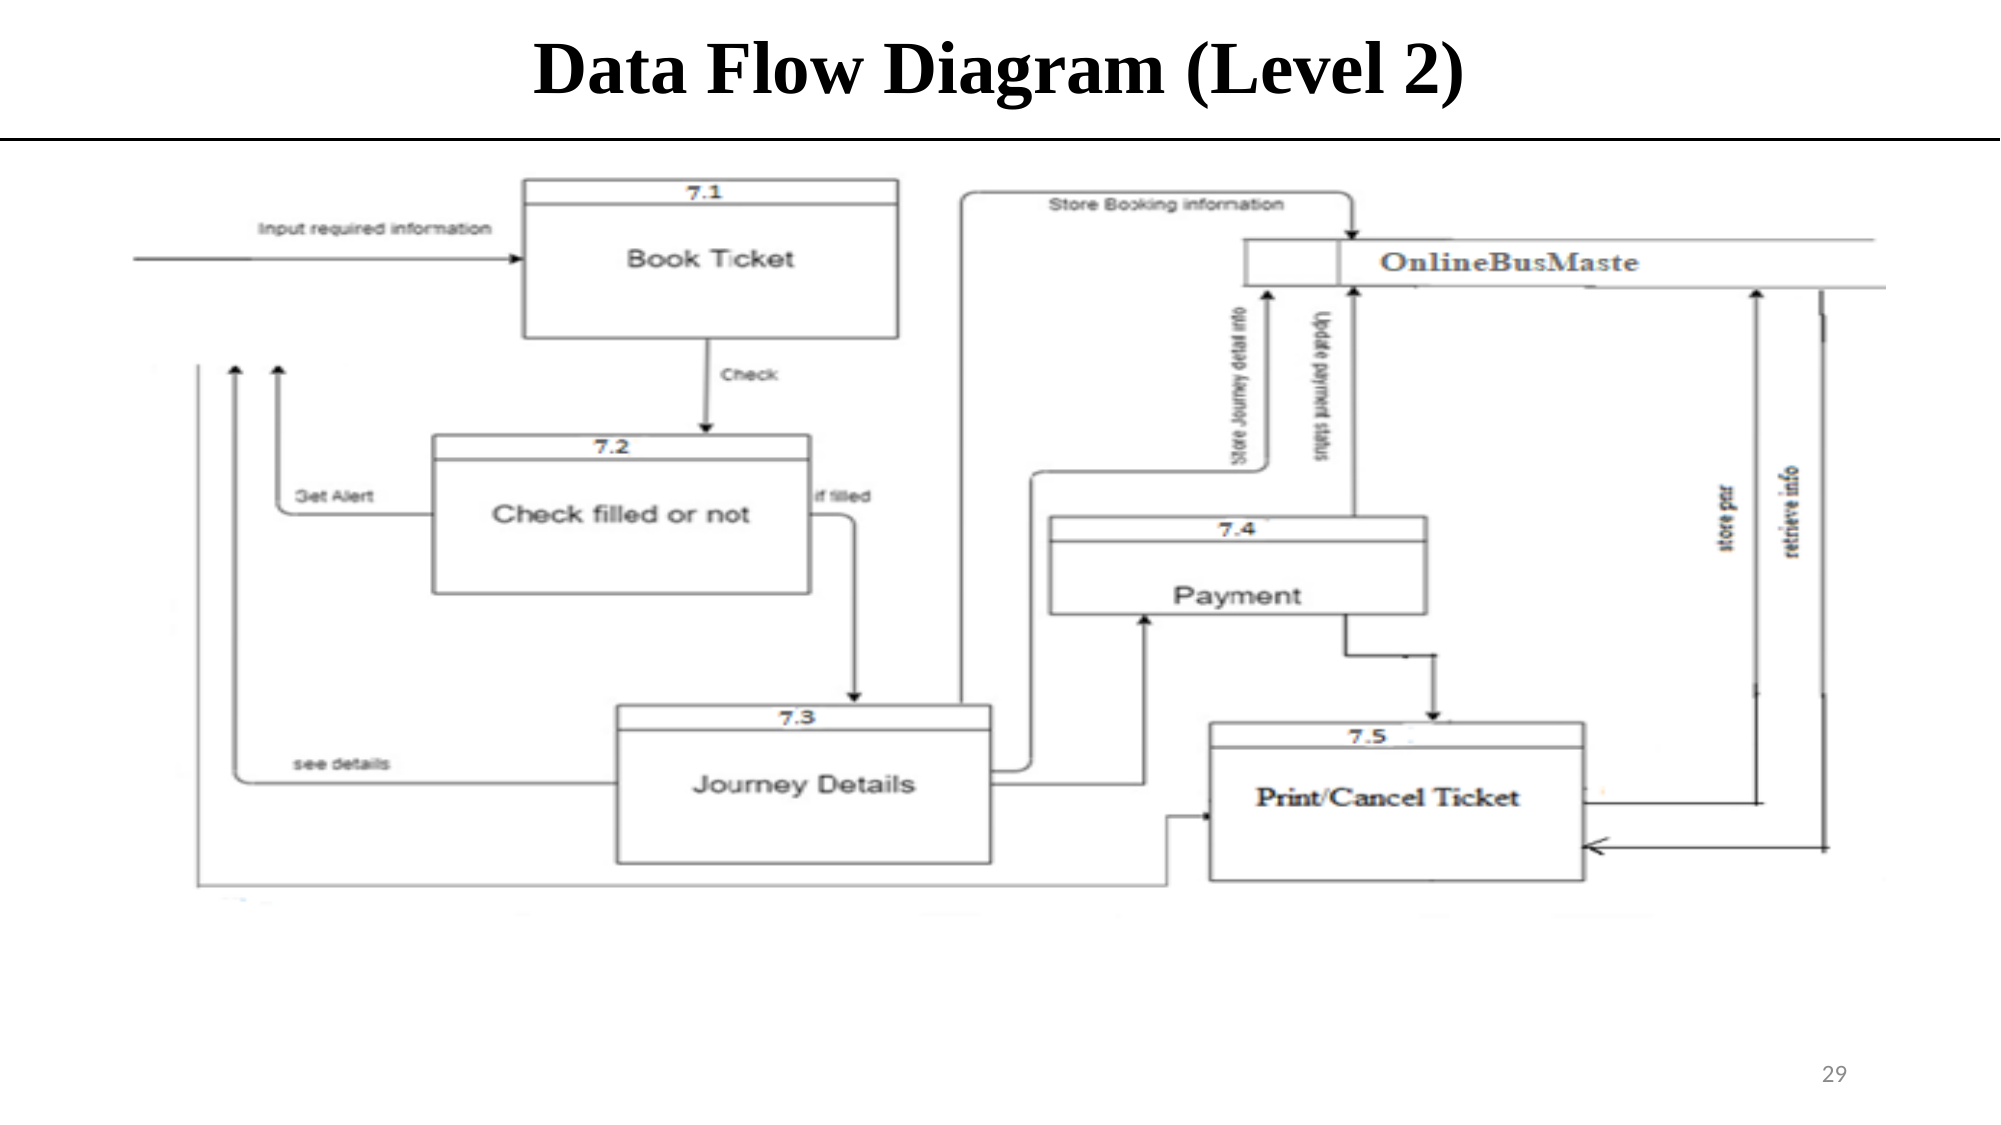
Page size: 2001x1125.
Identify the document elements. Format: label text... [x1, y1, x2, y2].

picture [59, 166, 1886, 967]
title Data Flow Diagram (Level 2) [96, 0, 1904, 138]
slide_number 29 [1412, 1042, 1863, 1103]
